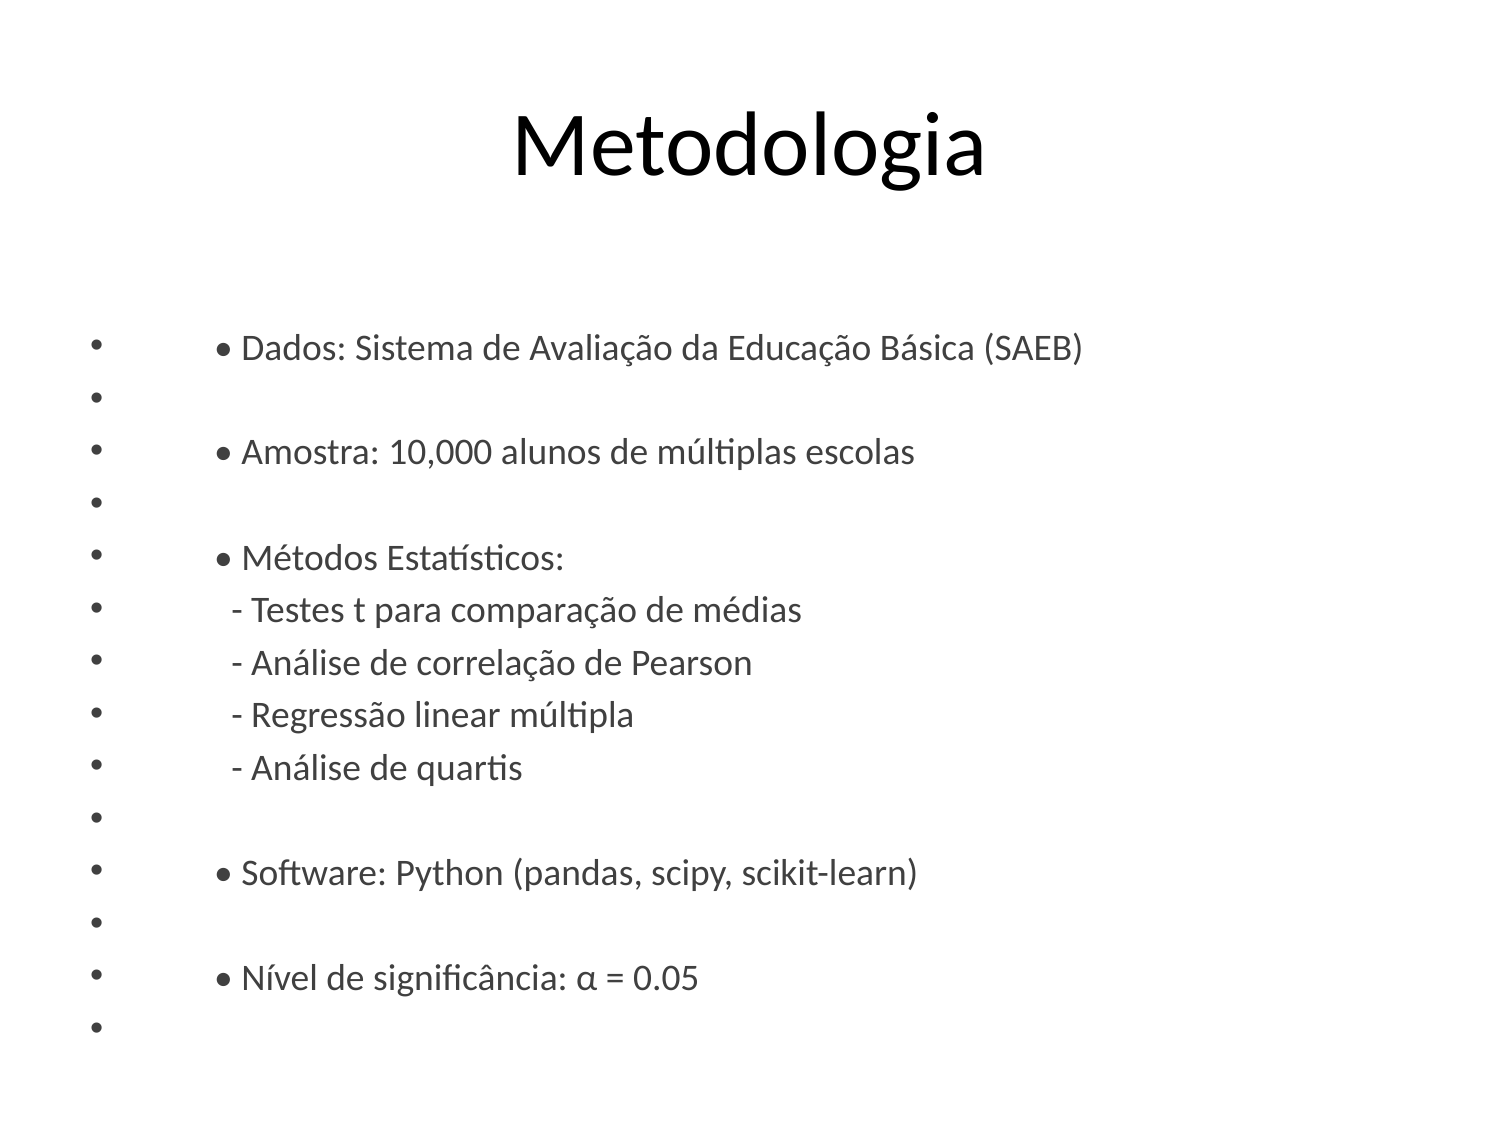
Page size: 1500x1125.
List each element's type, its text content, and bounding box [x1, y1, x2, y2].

title Metodologia [75, 45, 1425, 233]
list • Dados: Sistema de Avaliação da Educação Básica (SAEB) • Amostra: 10,000 alunos de múltiplas escolas • Métodos Estatísticos: - Testes t para comparação de médias - Análise de correlação de Pearson - Regressão linear múltipla - Análise de quartis • Software: Python (pandas, scipy, scikit-learn) • Nível de significância: α = 0.05 [75, 262, 1425, 1005]
